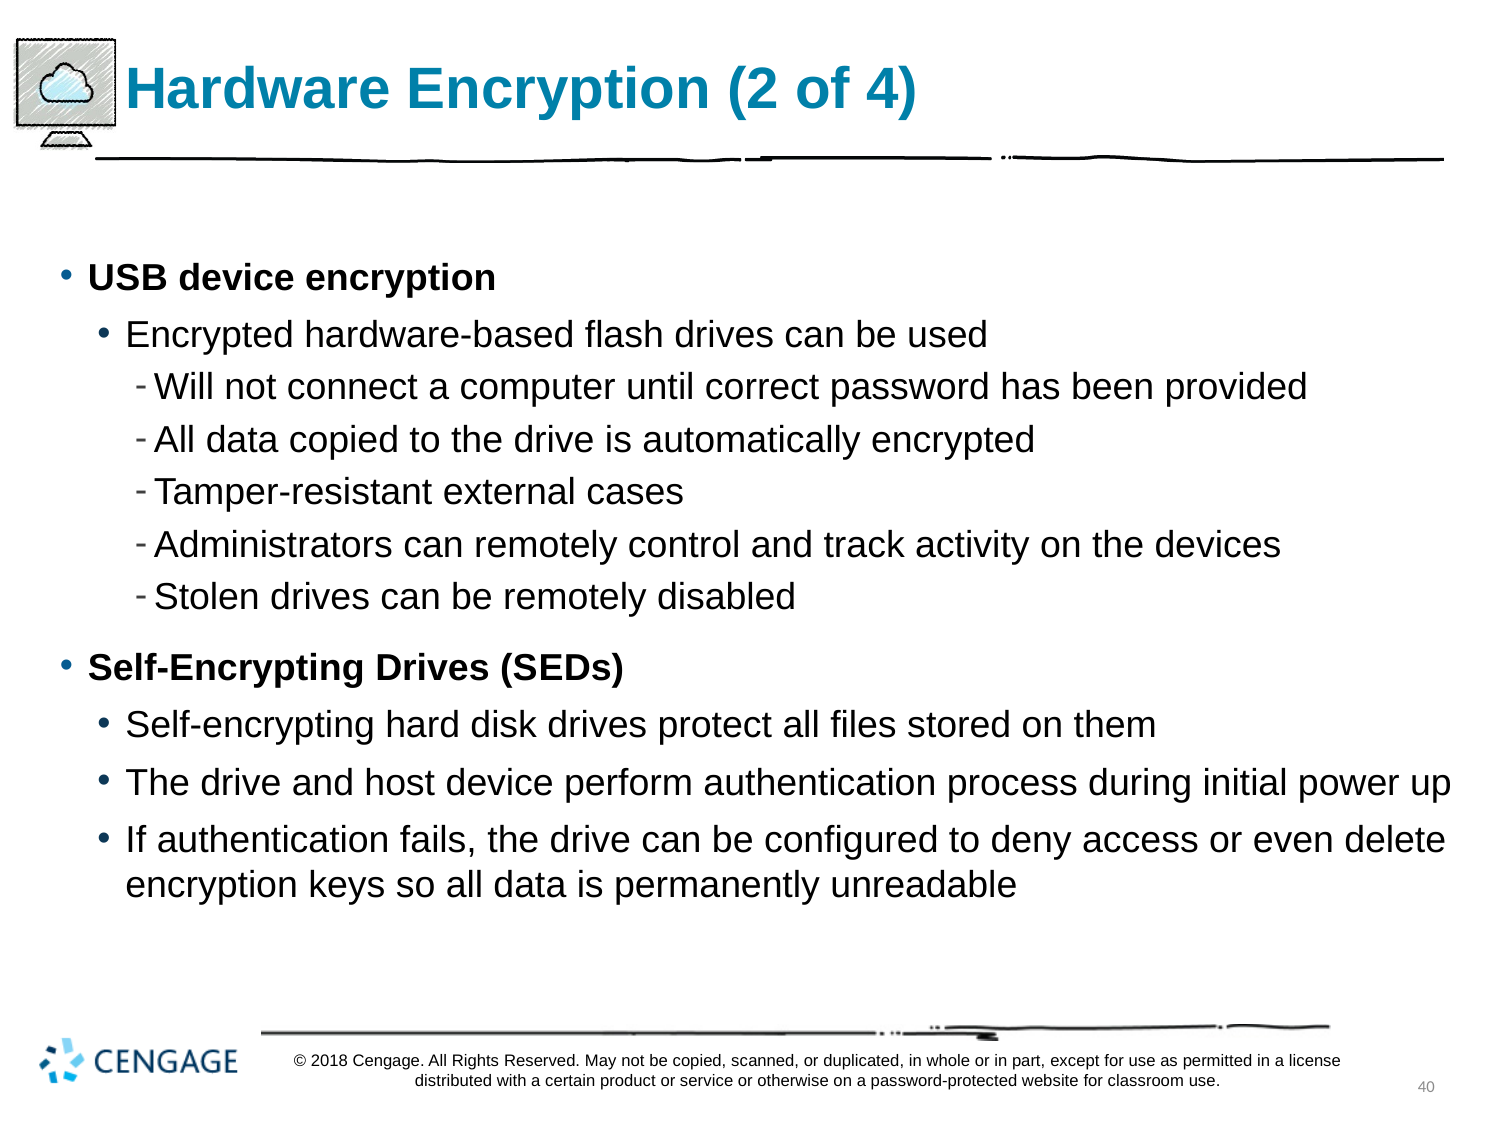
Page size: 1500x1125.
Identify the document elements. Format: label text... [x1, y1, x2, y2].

picture [95, 155, 1444, 163]
title Hardware Encryption (2 of 4) [125, 60, 1442, 121]
picture [13, 36, 117, 151]
picture [261, 1024, 1331, 1041]
picture [19, 1024, 250, 1096]
list U S B device encryption Encrypted hardware-based flash drives can be used Will not connect a computer until correct password has been provided All data copied to the drive is automatically encrypted Tamper-resistant external cases Administrators can remotely control and track activity on the devices Stolen drives can be remotely disabled Self-Encrypting Drives (S E Ds) Self-encrypting hard disk drives protect all files stored on them The drive and host device perform authentication process during initial power up If authentication fails, the drive can be configured to deny access or even delete encryption keys so all data is permanently unreadable [59, 252, 1463, 919]
footer © 2018 Cengage. All Rights Reserved. May not be copied, scanned, or duplicated, in whole or in part, except for use as permitted in a license distributed with a certain product or service or otherwise on a password-protected website for classroom use. [262, 1050, 1375, 1091]
